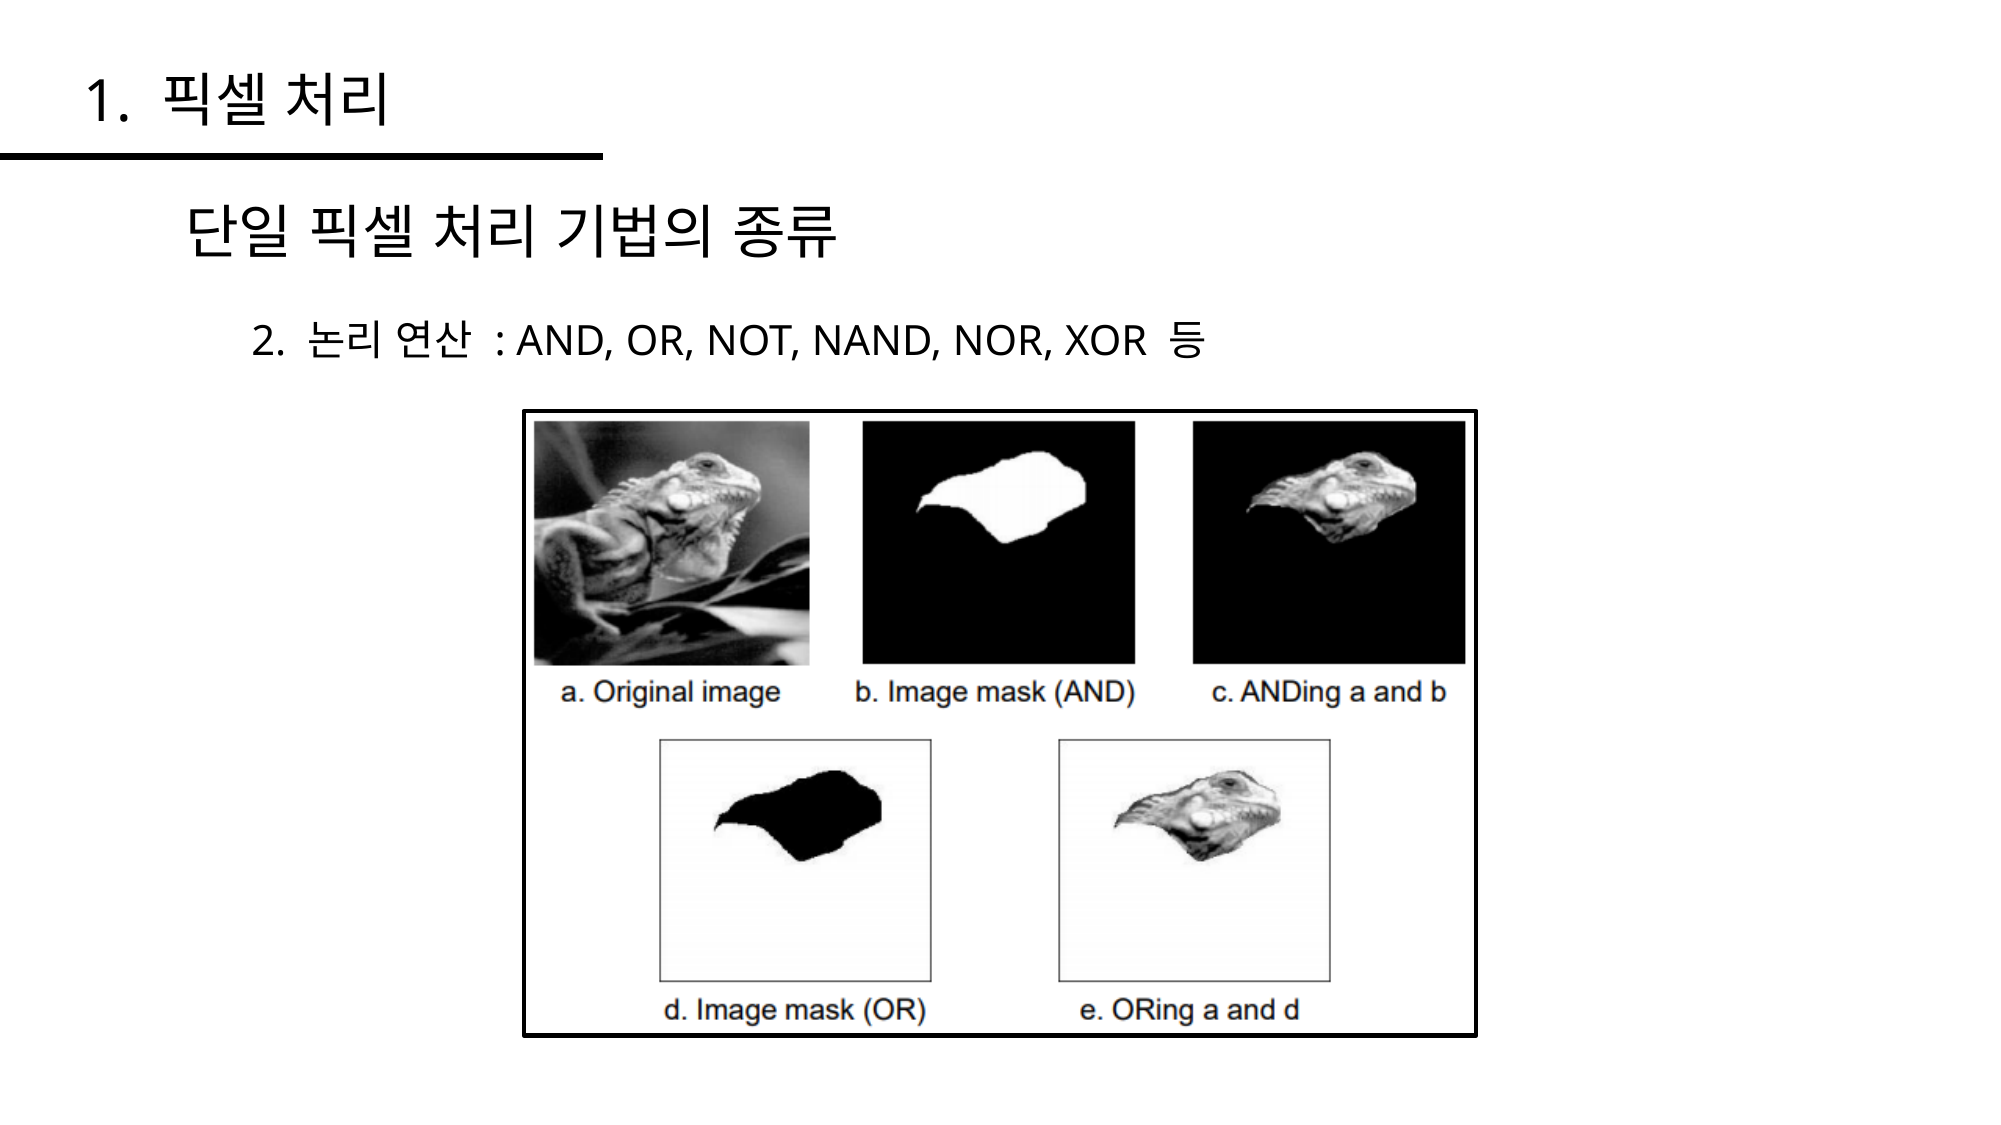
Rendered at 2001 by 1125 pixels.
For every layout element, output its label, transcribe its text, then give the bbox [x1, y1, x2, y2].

text_box 1. 픽셀 처리 [68, 55, 491, 141]
picture [525, 412, 1475, 1034]
text_box 2. 논리 연산 : AND, OR, NOT, NAND, NOR, XOR 등 [236, 281, 1840, 372]
text_box 단일 픽셀 처리 기법의 종류 [170, 187, 1281, 273]
